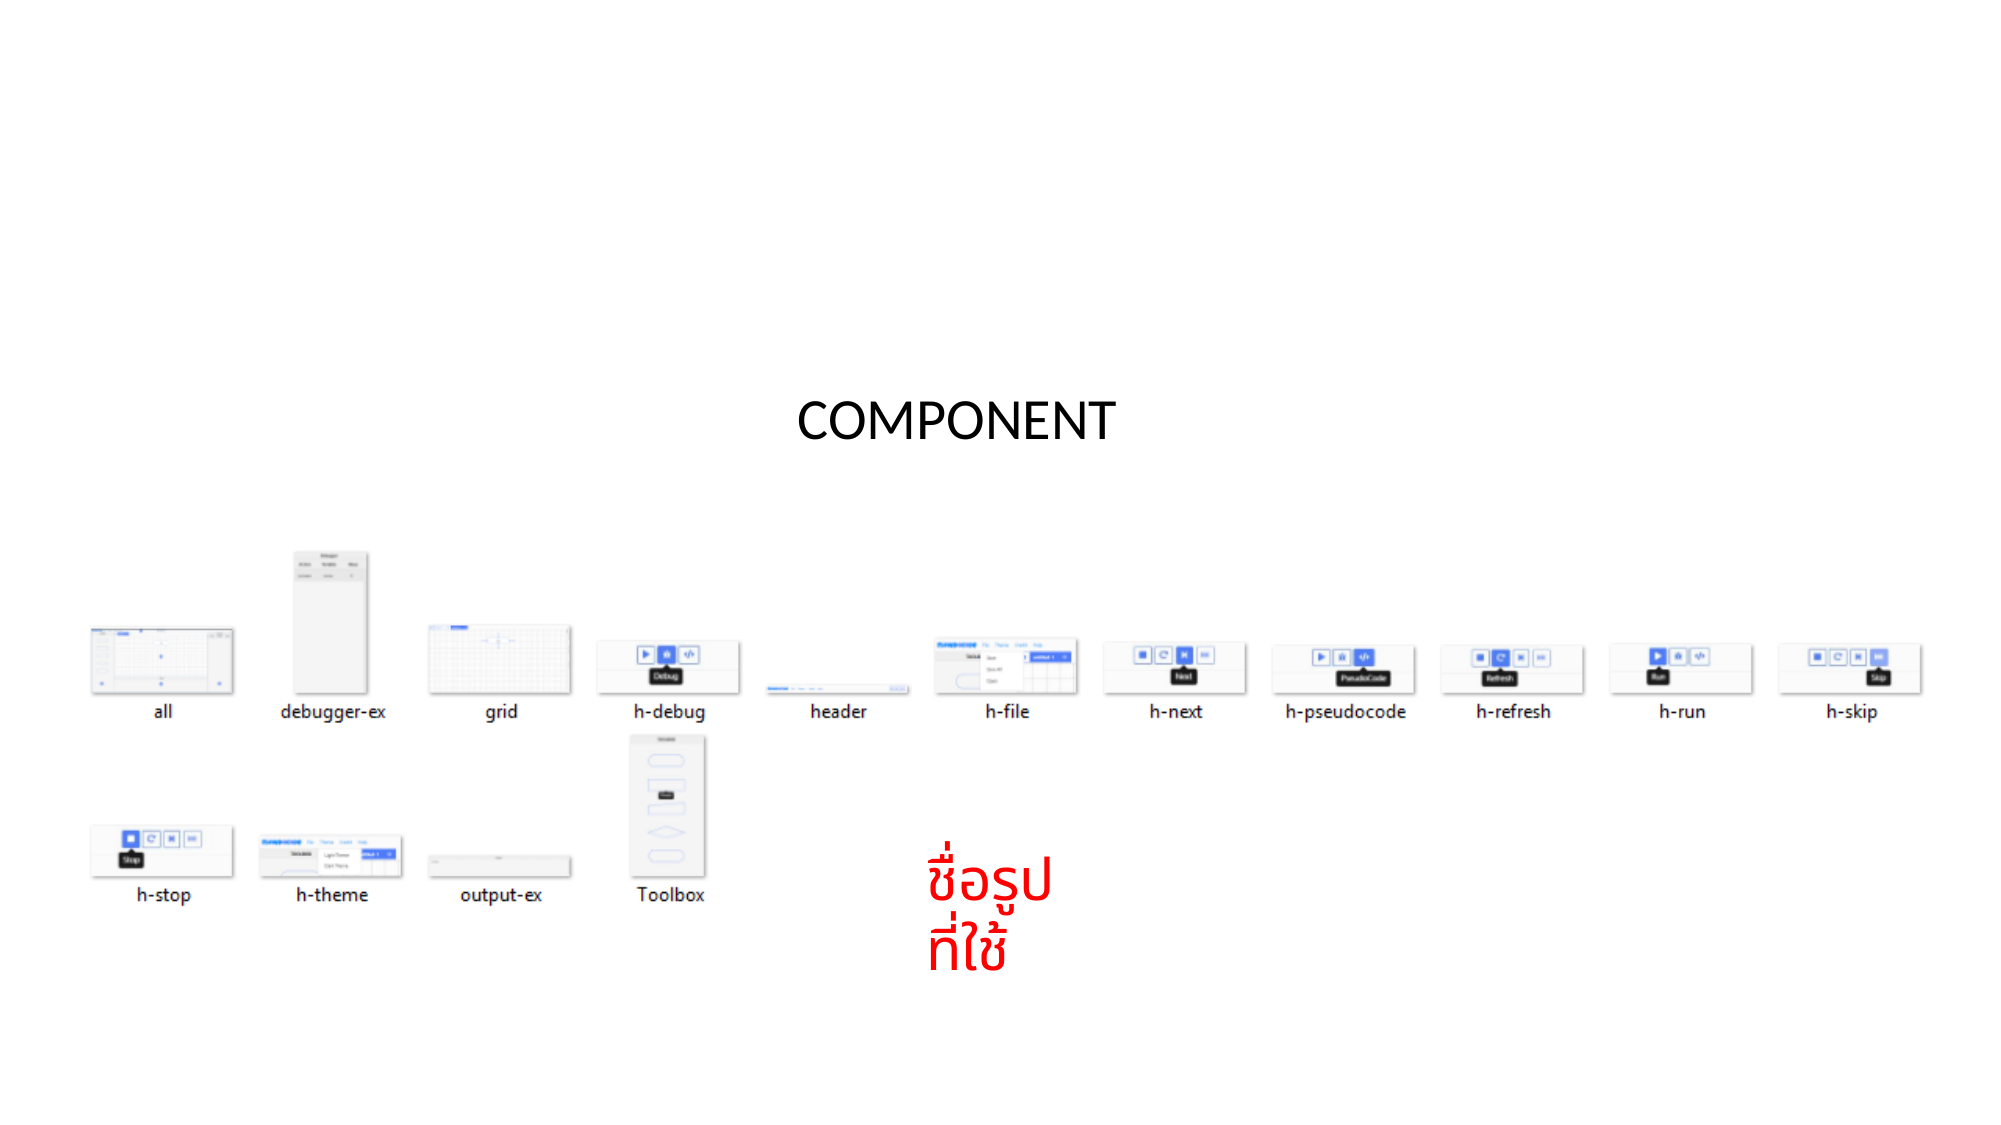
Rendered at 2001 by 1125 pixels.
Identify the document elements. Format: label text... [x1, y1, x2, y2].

picture [68, 524, 1939, 950]
text_box ชื่อรูปที่ใช้ [911, 950, 1096, 990]
text_box COMPONENT [783, 373, 1133, 459]
